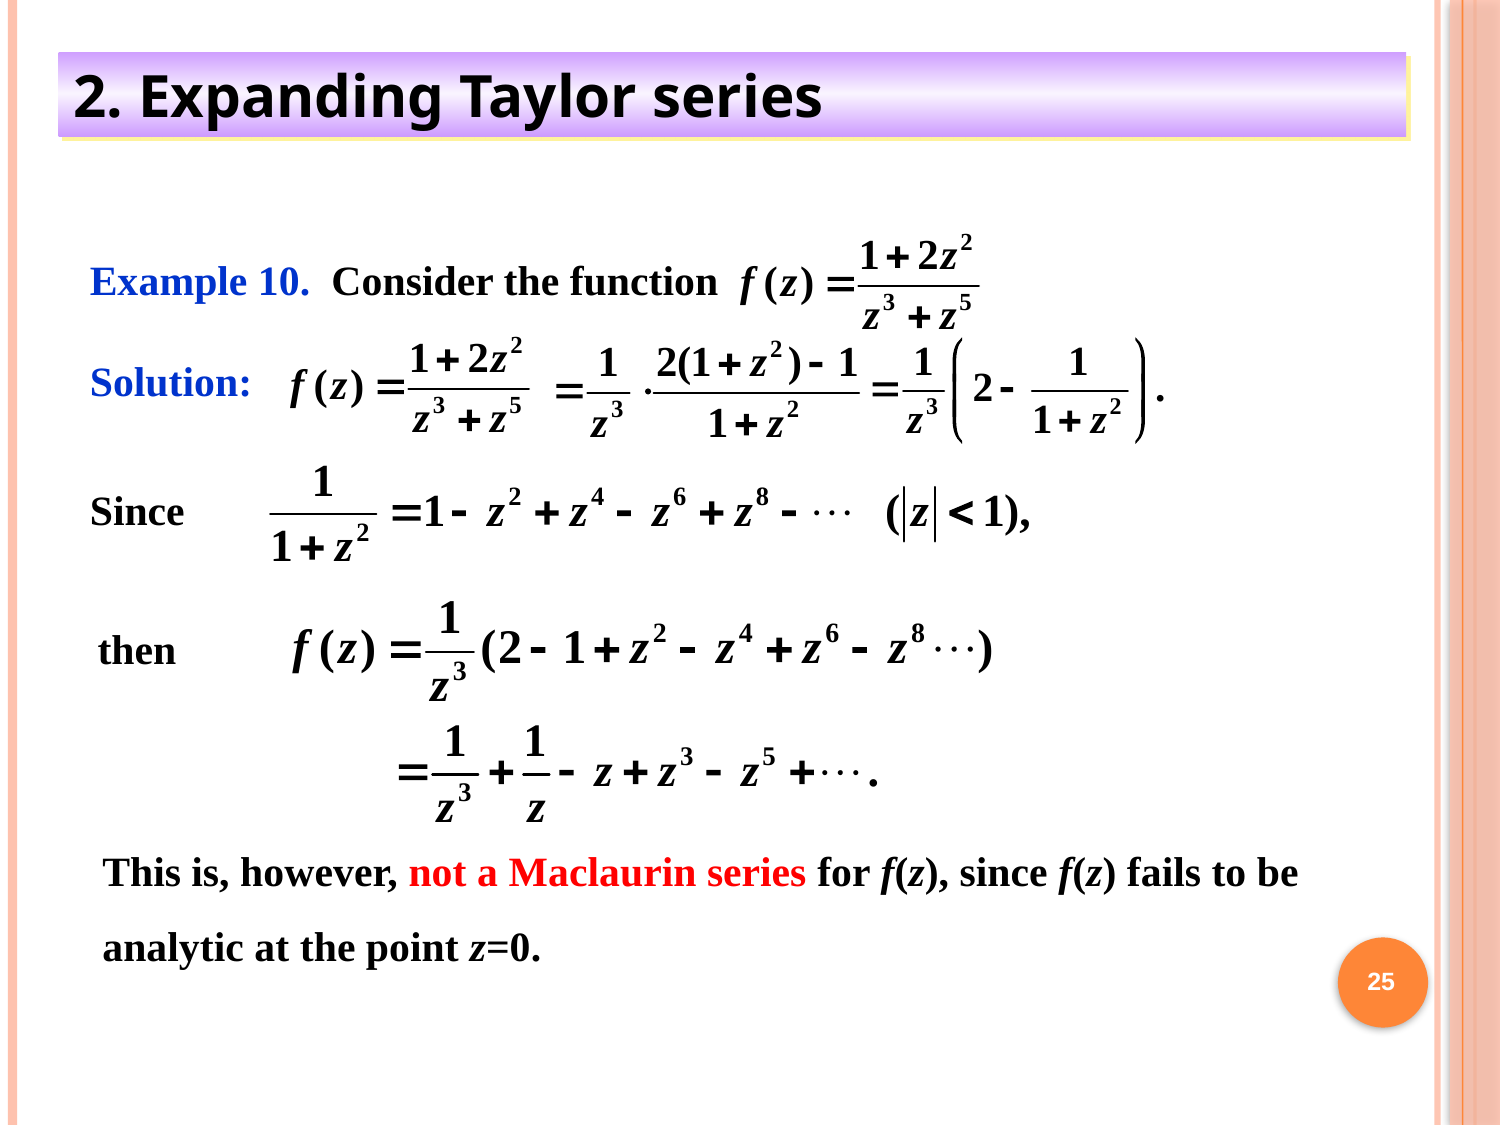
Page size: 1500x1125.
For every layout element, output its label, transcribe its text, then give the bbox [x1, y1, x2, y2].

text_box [74, 221, 1413, 344]
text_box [261, 449, 1038, 577]
slide_number 25 [1331, 937, 1432, 1023]
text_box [274, 324, 540, 447]
text_box then [82, 615, 268, 681]
text_box 2. Expanding Taylor series [58, 52, 1407, 137]
text_box Since [74, 476, 256, 542]
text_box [386, 711, 889, 837]
text_box Solution: [74, 352, 268, 412]
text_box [861, 328, 1171, 451]
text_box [545, 328, 859, 446]
text_box This is, however, not a Maclaurin series for f(z), since f(z) fails to be analytic at the point z=0. [87, 812, 1400, 978]
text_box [274, 586, 1001, 717]
